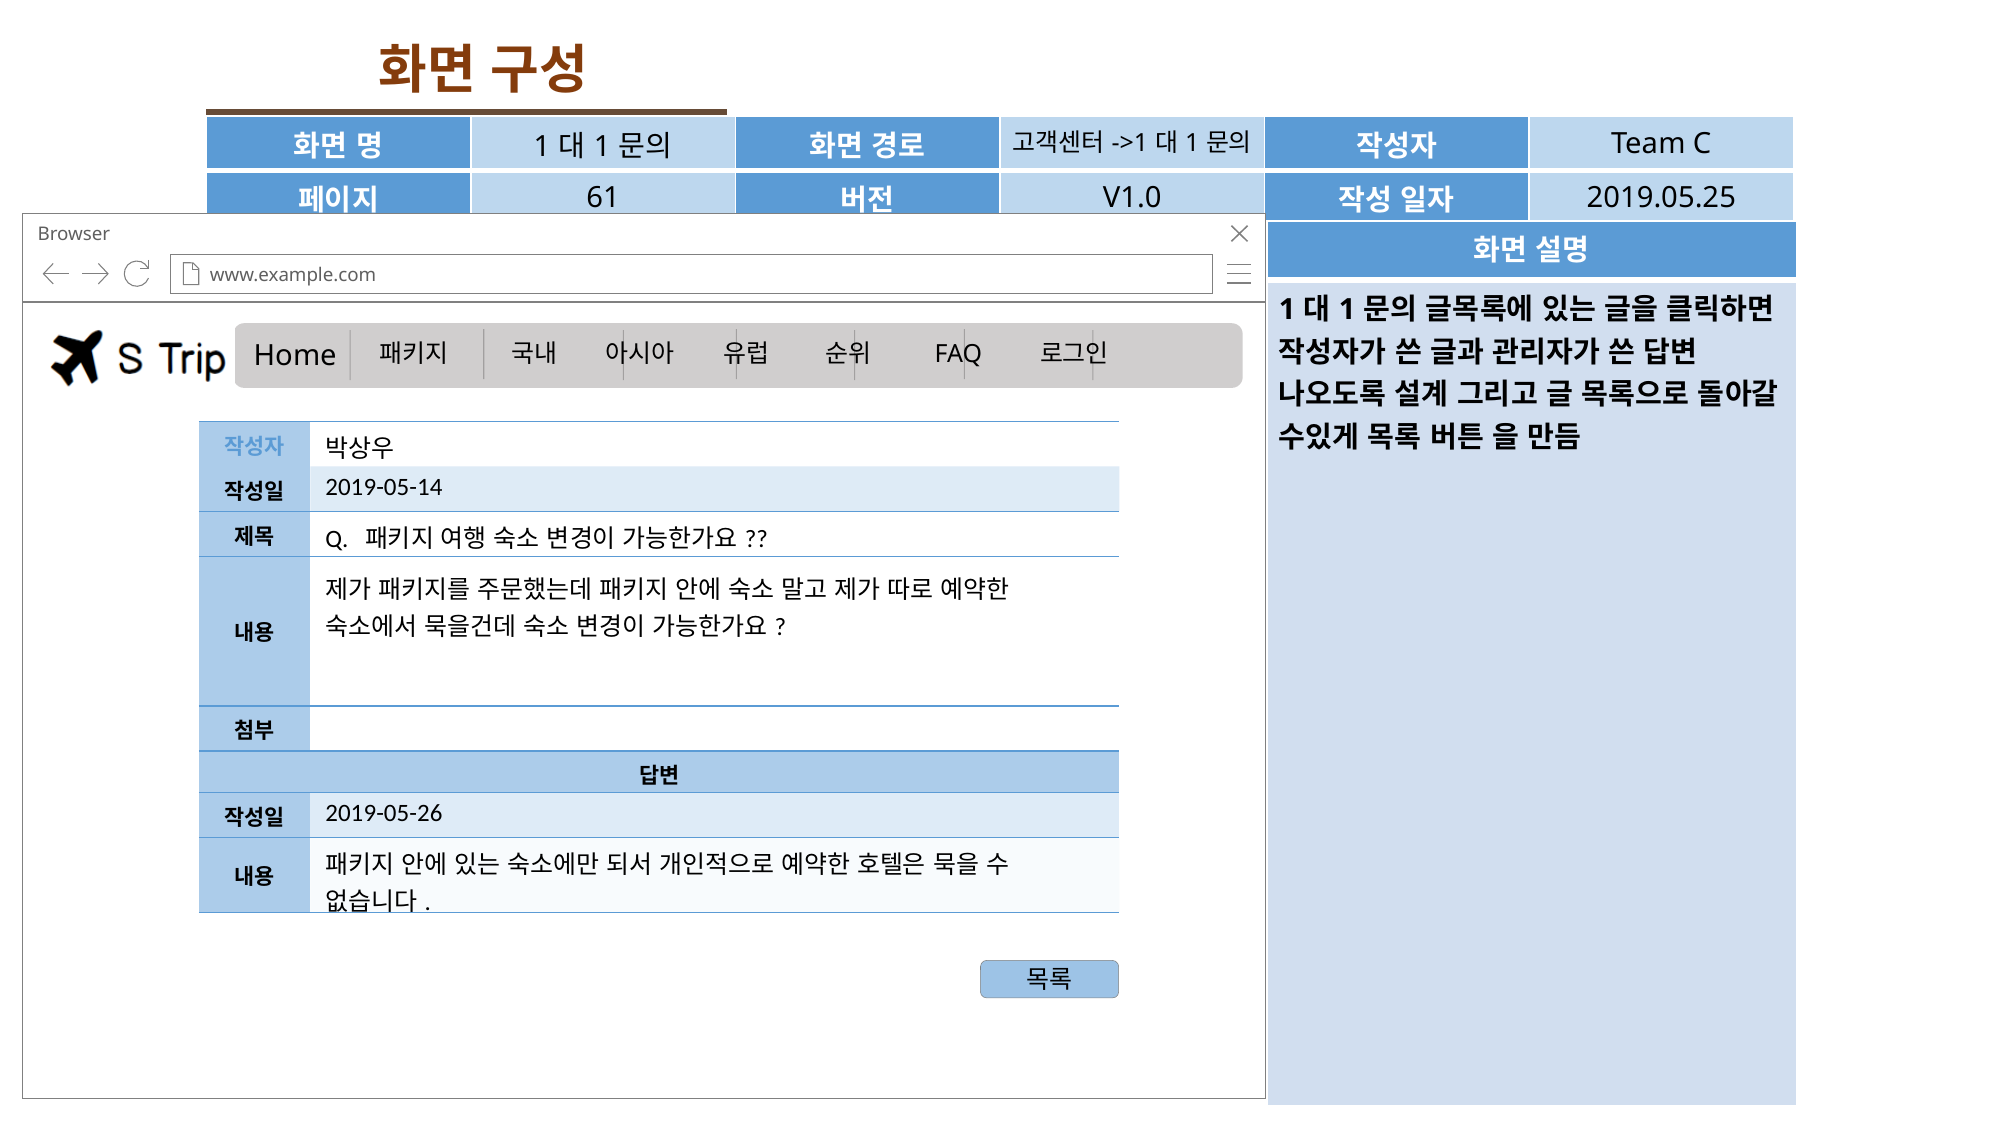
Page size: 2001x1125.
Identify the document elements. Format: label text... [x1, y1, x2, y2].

table_header 화면 경로 [736, 117, 999, 168]
table_cell V1.0 [1001, 173, 1264, 213]
table_cell 버전 [736, 173, 999, 213]
table_cell 1대1문의 글목록에 있는 글을 클릭하면 작성자가 쓴 글과 관리자가 쓴 답변 나오도록 설계 그리고 글 목록으로 돌아갈 수있게 목록 버튼 을 만듬 [1268, 283, 1796, 1105]
table_cell 작성 일자 [1265, 173, 1528, 220]
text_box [48, 323, 1248, 393]
table_cell 61 [472, 173, 735, 213]
table_cell 페이지 [207, 173, 470, 213]
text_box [206, 28, 762, 112]
table_header 화면 명 [207, 117, 470, 168]
table_header 1대1문의 [472, 117, 735, 168]
table_header 고객센터->1대1문의 [1001, 117, 1264, 168]
table_cell 2019.05.25 [1530, 173, 1793, 220]
table_header 화면 설명 [1268, 222, 1796, 277]
table_header Team C [1530, 117, 1793, 168]
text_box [22, 213, 1266, 1099]
table_header 작성자 [1265, 117, 1528, 168]
